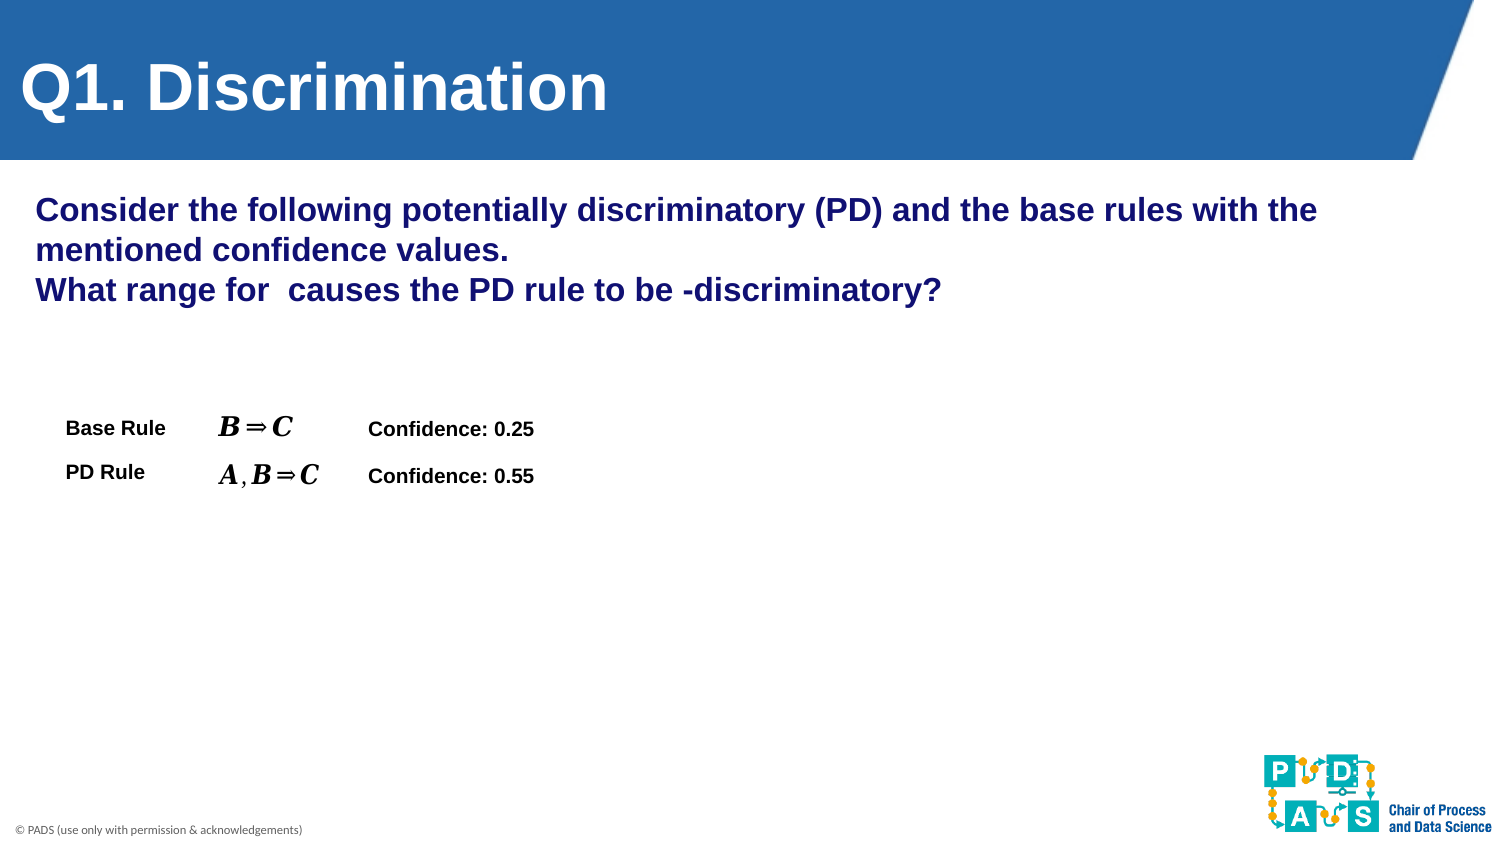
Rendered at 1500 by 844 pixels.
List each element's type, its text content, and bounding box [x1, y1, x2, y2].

picture [1243, 731, 1500, 844]
text_box Confidence: 0.25 [353, 408, 550, 449]
picture [0, 0, 1474, 160]
title Q1. Discrimination [20, 26, 1417, 141]
text_box Confidence: 0.55 [353, 455, 550, 496]
text_box Base Rule [50, 407, 181, 448]
text_box PD Rule [50, 451, 161, 492]
